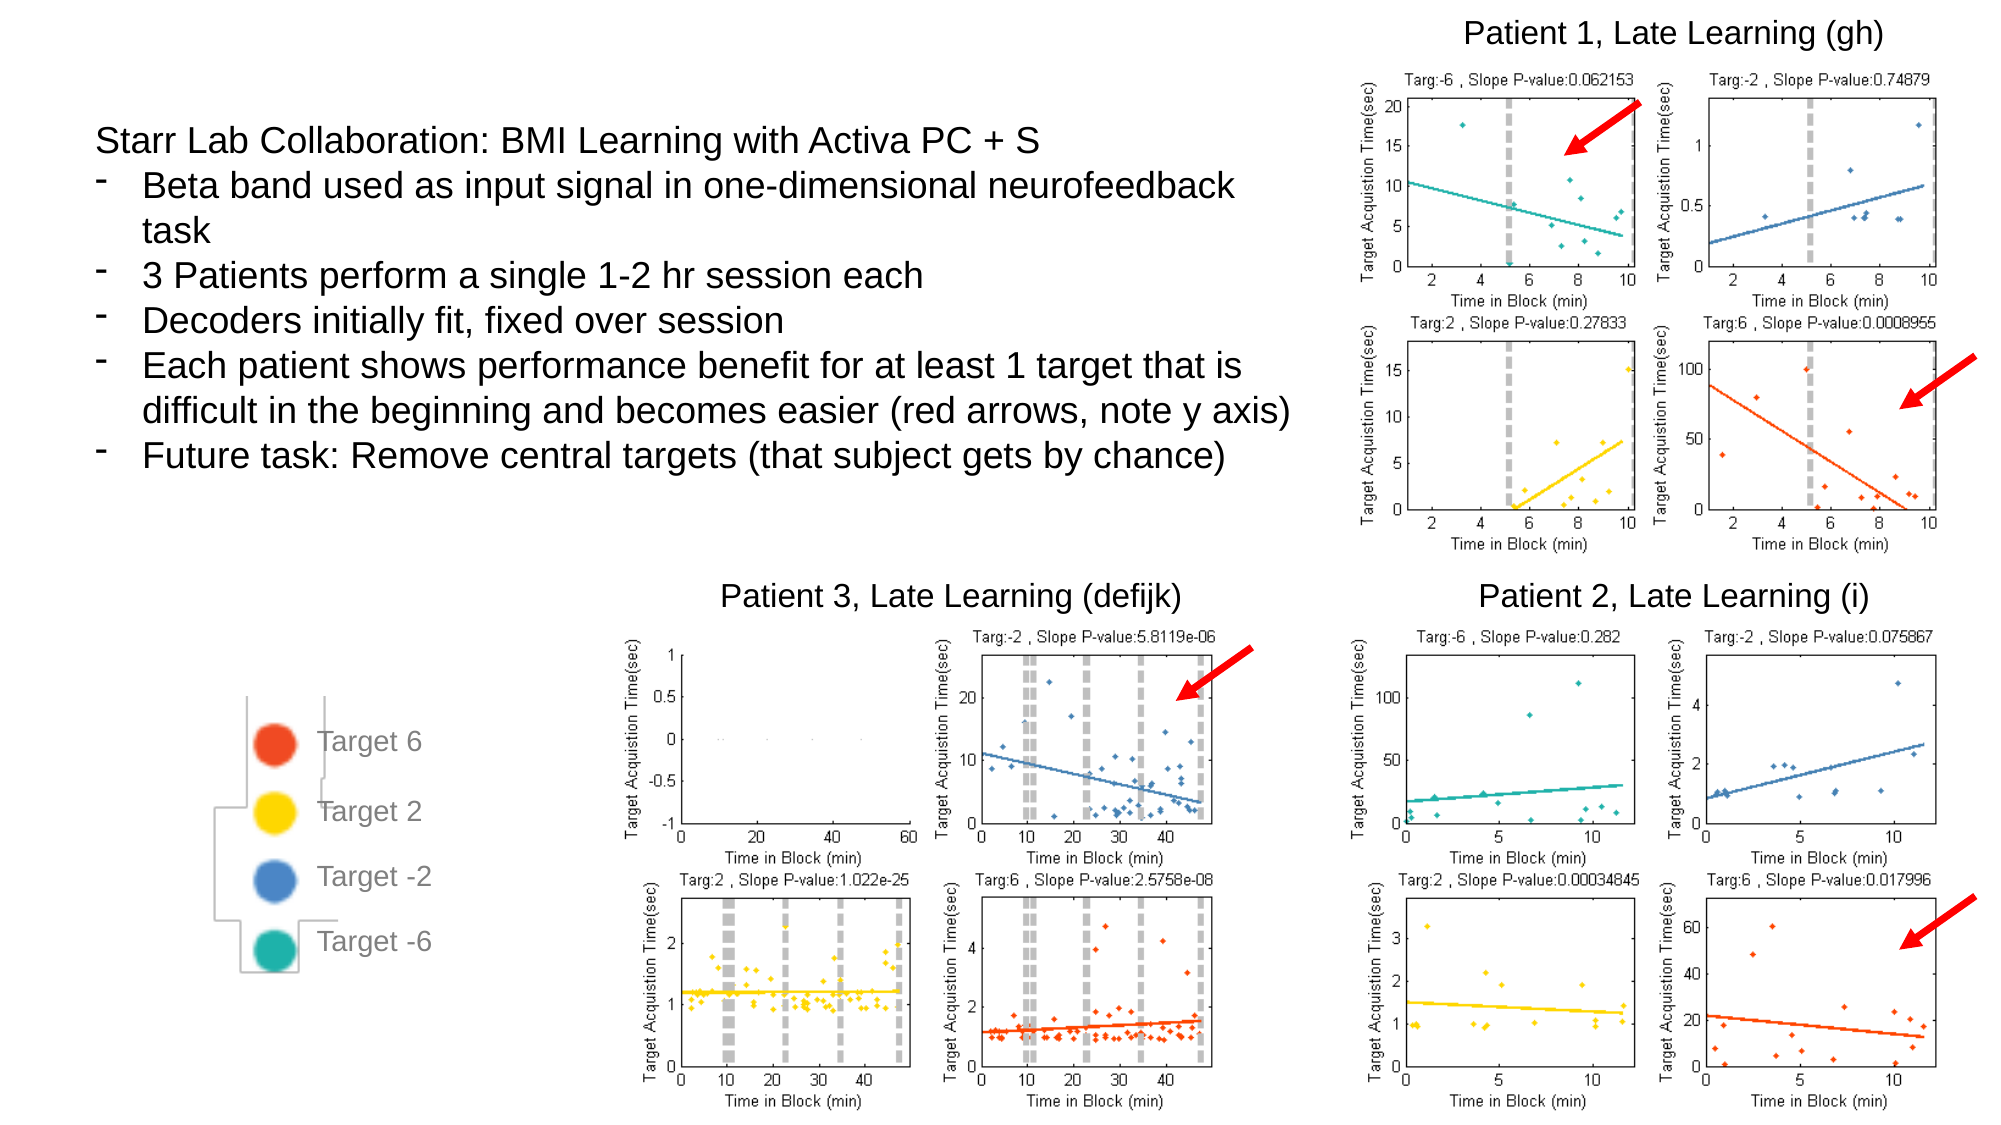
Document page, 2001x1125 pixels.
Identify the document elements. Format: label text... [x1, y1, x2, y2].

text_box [1175, 647, 1252, 701]
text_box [1563, 102, 1641, 156]
picture [1317, 612, 2000, 1125]
picture [1317, 55, 2000, 568]
picture [592, 612, 1276, 1125]
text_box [1899, 355, 1976, 410]
picture [211, 696, 339, 1002]
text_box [1899, 896, 1976, 950]
text_box Patient 1, Late Learning (gh) [1448, 3, 1920, 55]
text_box Patient 2, Late Learning (i) [1463, 568, 1920, 612]
text_box Starr Lab Collaboration: BMI Learning with Activa PC + S Beta band used as input signal in one-dimensional neurofeedback task 3 Patients perform a single 1-2 hr session each Decoders initially fit, fixed over session Each patient shows performance benefit for at least 1 target that is difficult in the beginning and becomes easier (red arrows, note y axis) Future task: Remove central targets (that subject gets by chance) [80, 108, 1317, 629]
text_box Target 6 Target 2 Target -2 Target -6 [339, 714, 470, 965]
